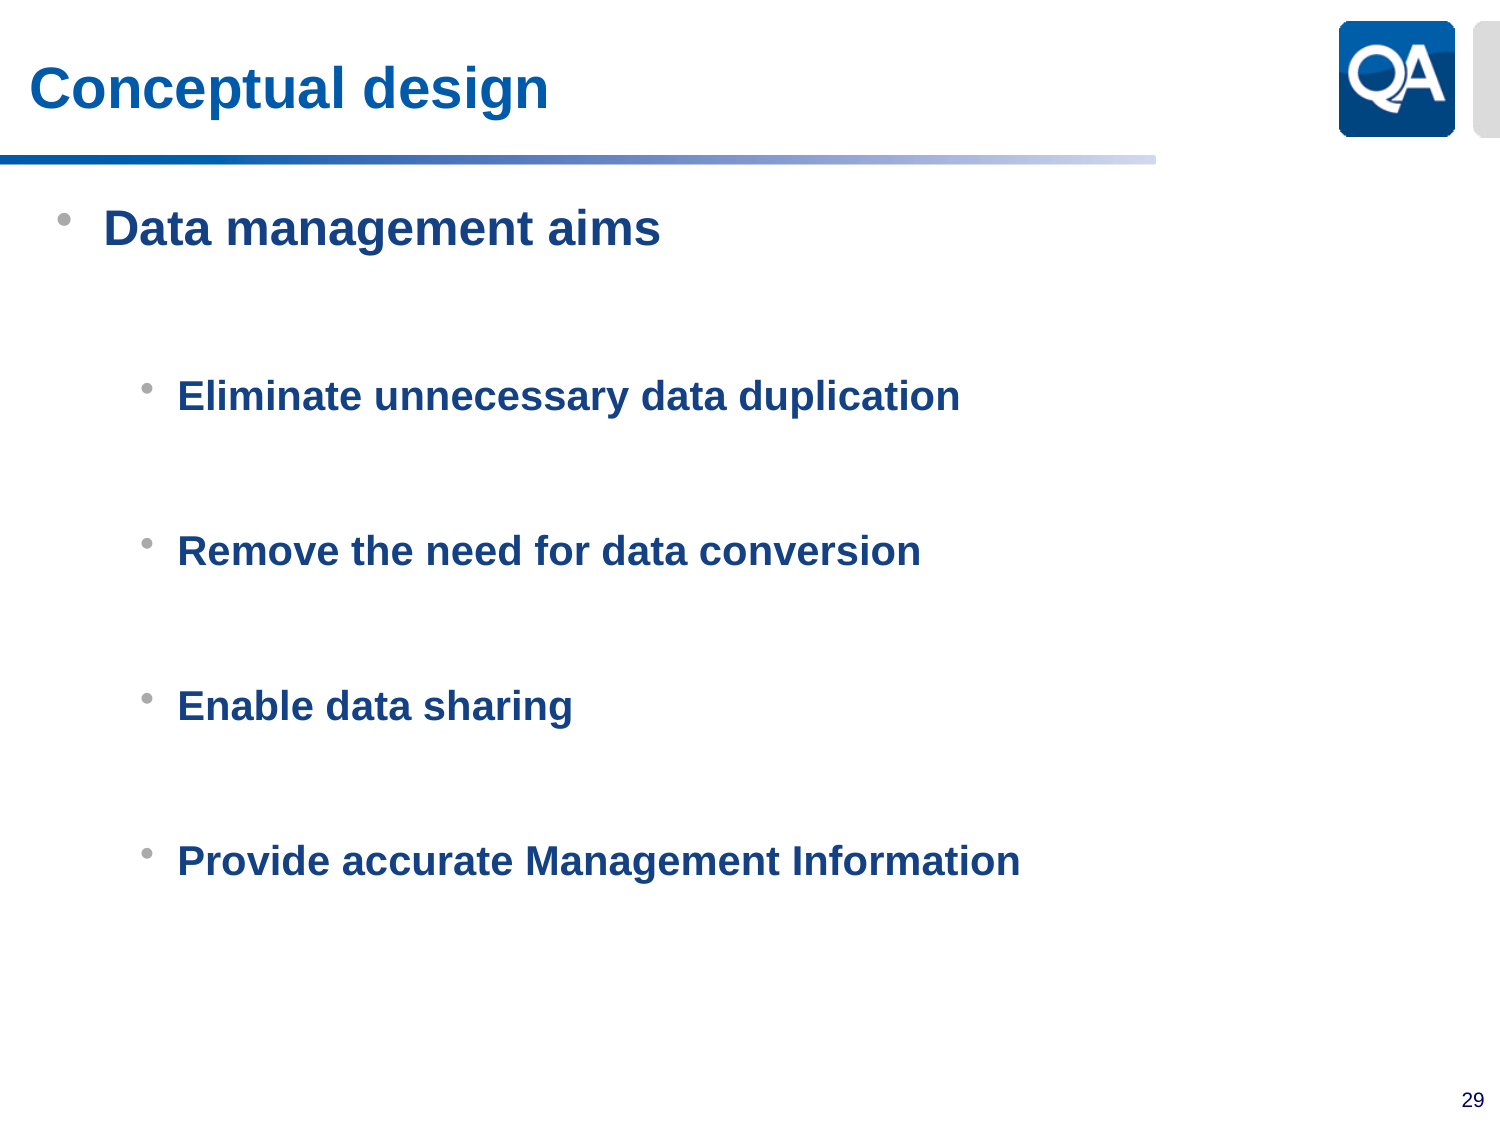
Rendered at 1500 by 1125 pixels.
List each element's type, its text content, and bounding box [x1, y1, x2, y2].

title Conceptual design [0, 0, 1500, 163]
list Data management aims Eliminate unnecessary data duplication Remove the need for data conversion Enable data sharing Provide accurate Management Information [40, 175, 1470, 1090]
